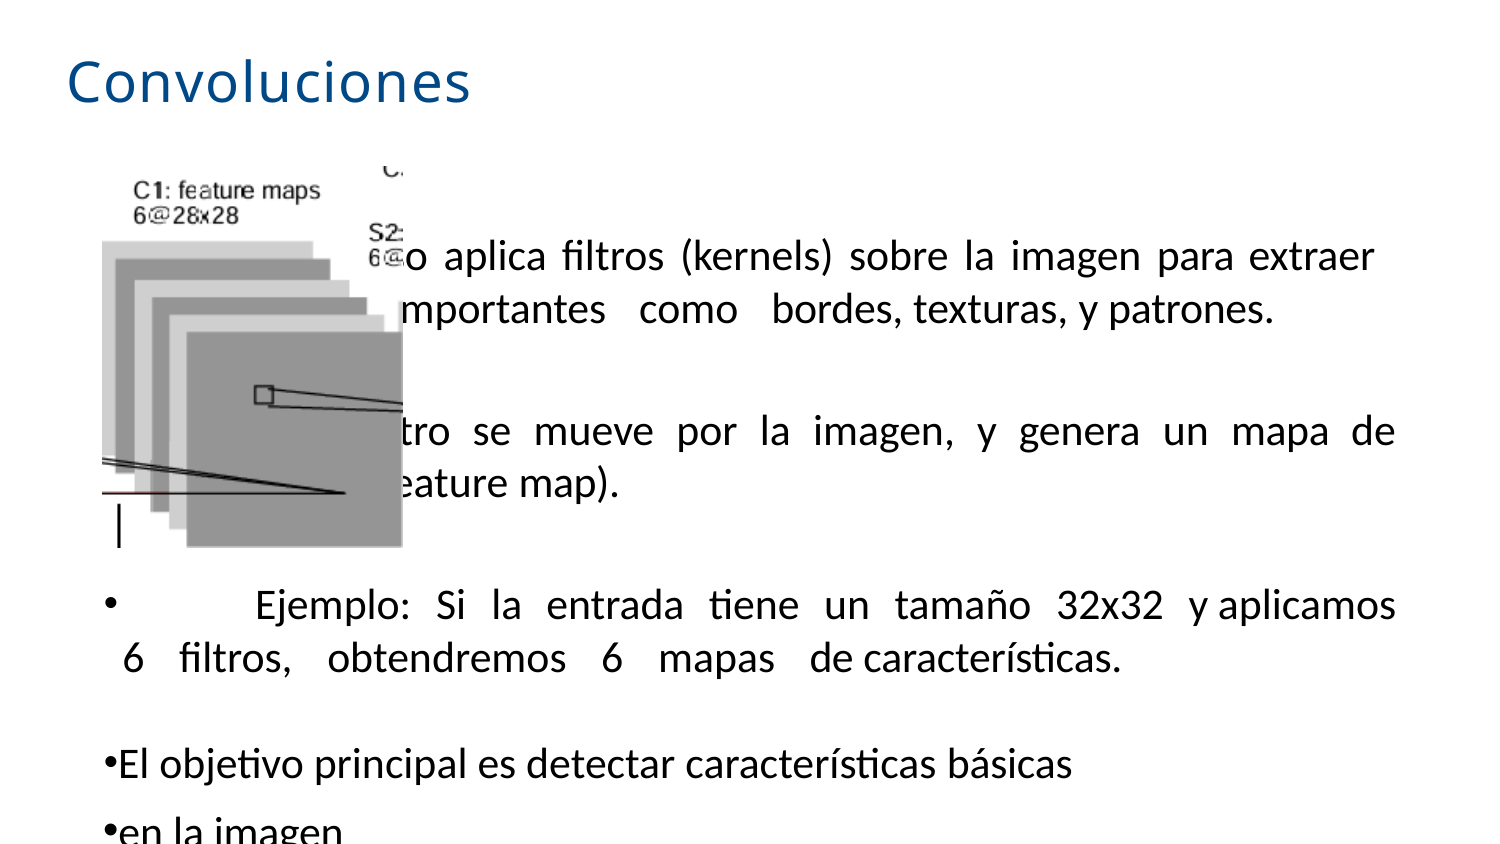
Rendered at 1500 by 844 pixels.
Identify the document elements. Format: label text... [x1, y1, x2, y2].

title Convoluciones [64, 7, 474, 151]
list Este paso aplica filtros (kernels) sobre la imagen para extraer características importantes como bordes, texturas, y patrones. Cada filtro se mueve por la imagen, y genera un mapa de características (feature map). Ejemplo: Si la entrada tiene un tamaño 32x32 y aplicamos 6 filtros, obtendremos 6 mapas de características. El objetivo principal es detectar características básicas en la imagen [103, 224, 1397, 844]
picture [102, 166, 403, 548]
